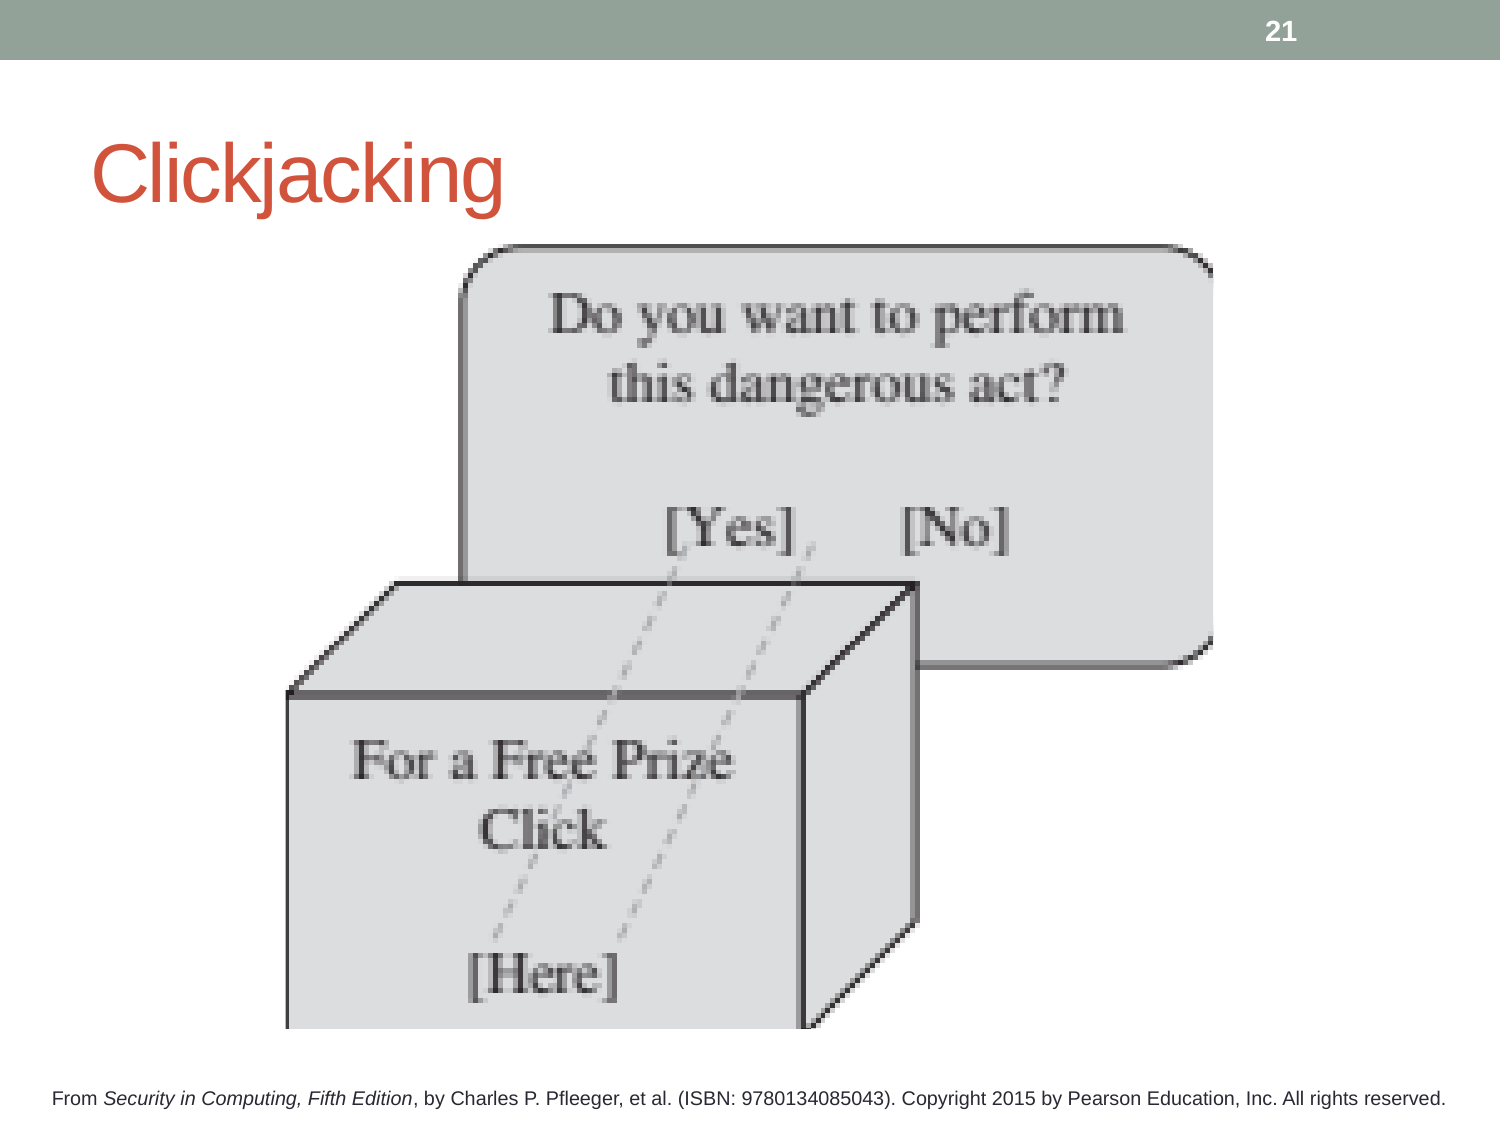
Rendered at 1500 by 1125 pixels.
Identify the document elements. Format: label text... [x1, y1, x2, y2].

slide_number 21 [1250, 3, 1425, 57]
footer From Security in Computing, Fifth Edition, by Charles P. Pfleeger, et al. (ISBN: 9780134085043). Copyright 2015 by Pearson Education, Inc. All rights reserved. [0, 1071, 1500, 1125]
title Clickjacking [75, 87, 1425, 250]
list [285, 220, 1214, 1097]
